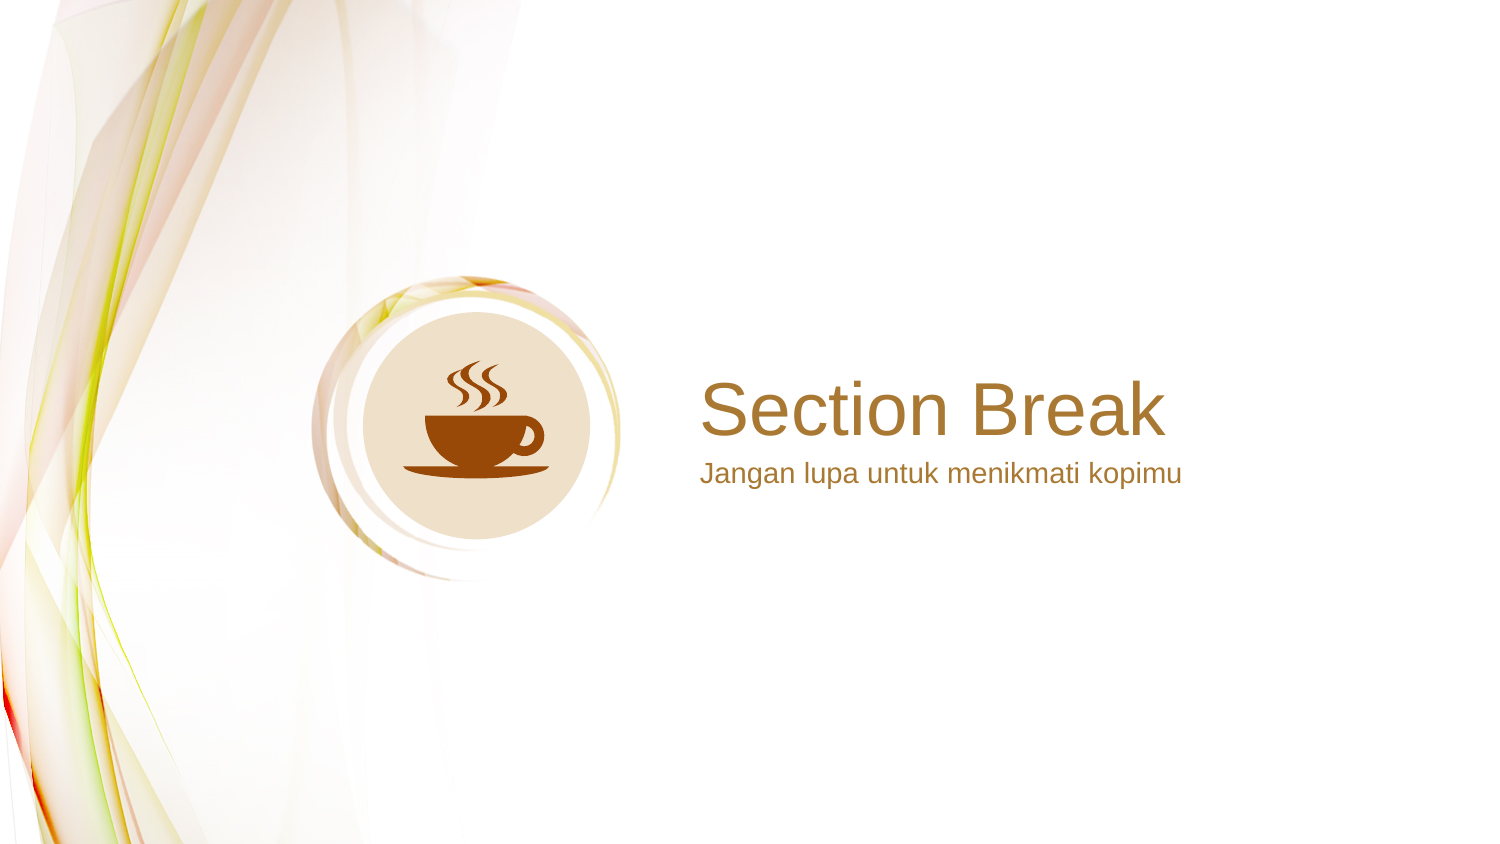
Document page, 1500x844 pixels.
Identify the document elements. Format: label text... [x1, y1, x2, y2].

picture [0, 0, 1500, 844]
list Section Break [685, 357, 1500, 448]
text_box [401, 358, 551, 481]
list Jangan lupa untuk menikmati kopimu [685, 448, 1500, 496]
